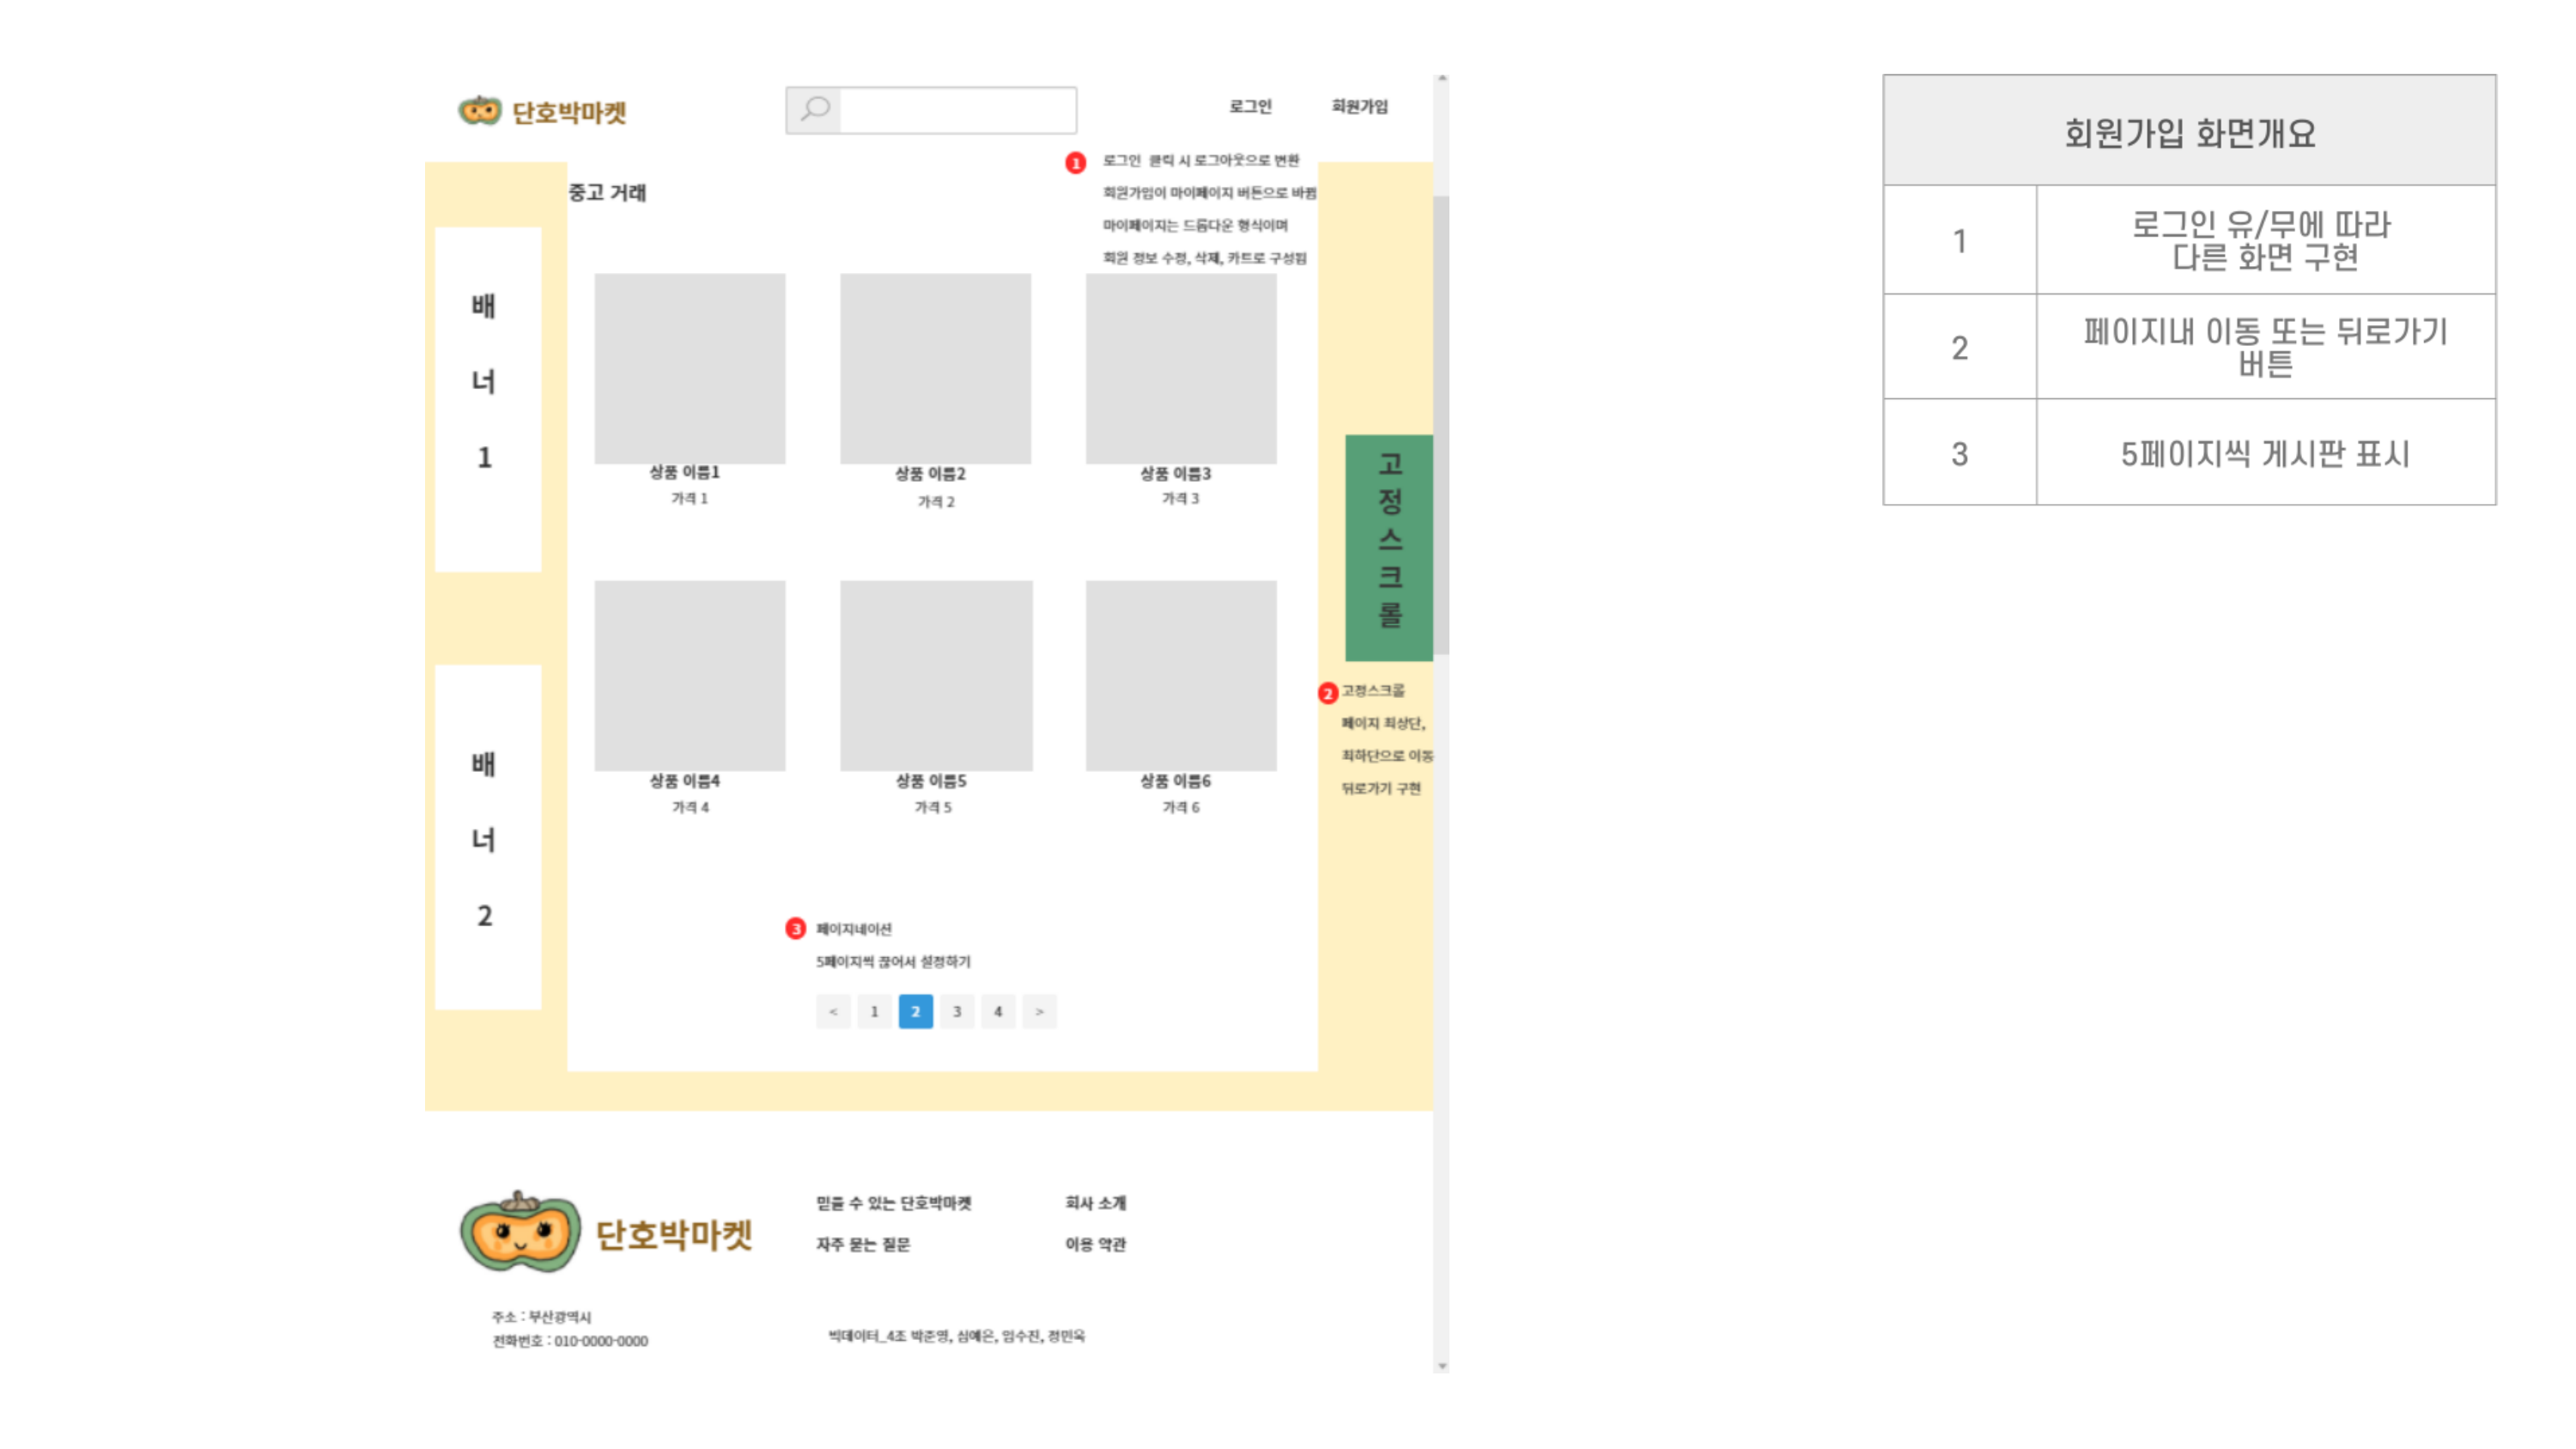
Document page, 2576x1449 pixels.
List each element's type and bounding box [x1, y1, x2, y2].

text_box [425, 75, 1450, 1373]
picture [1578, 0, 2576, 720]
